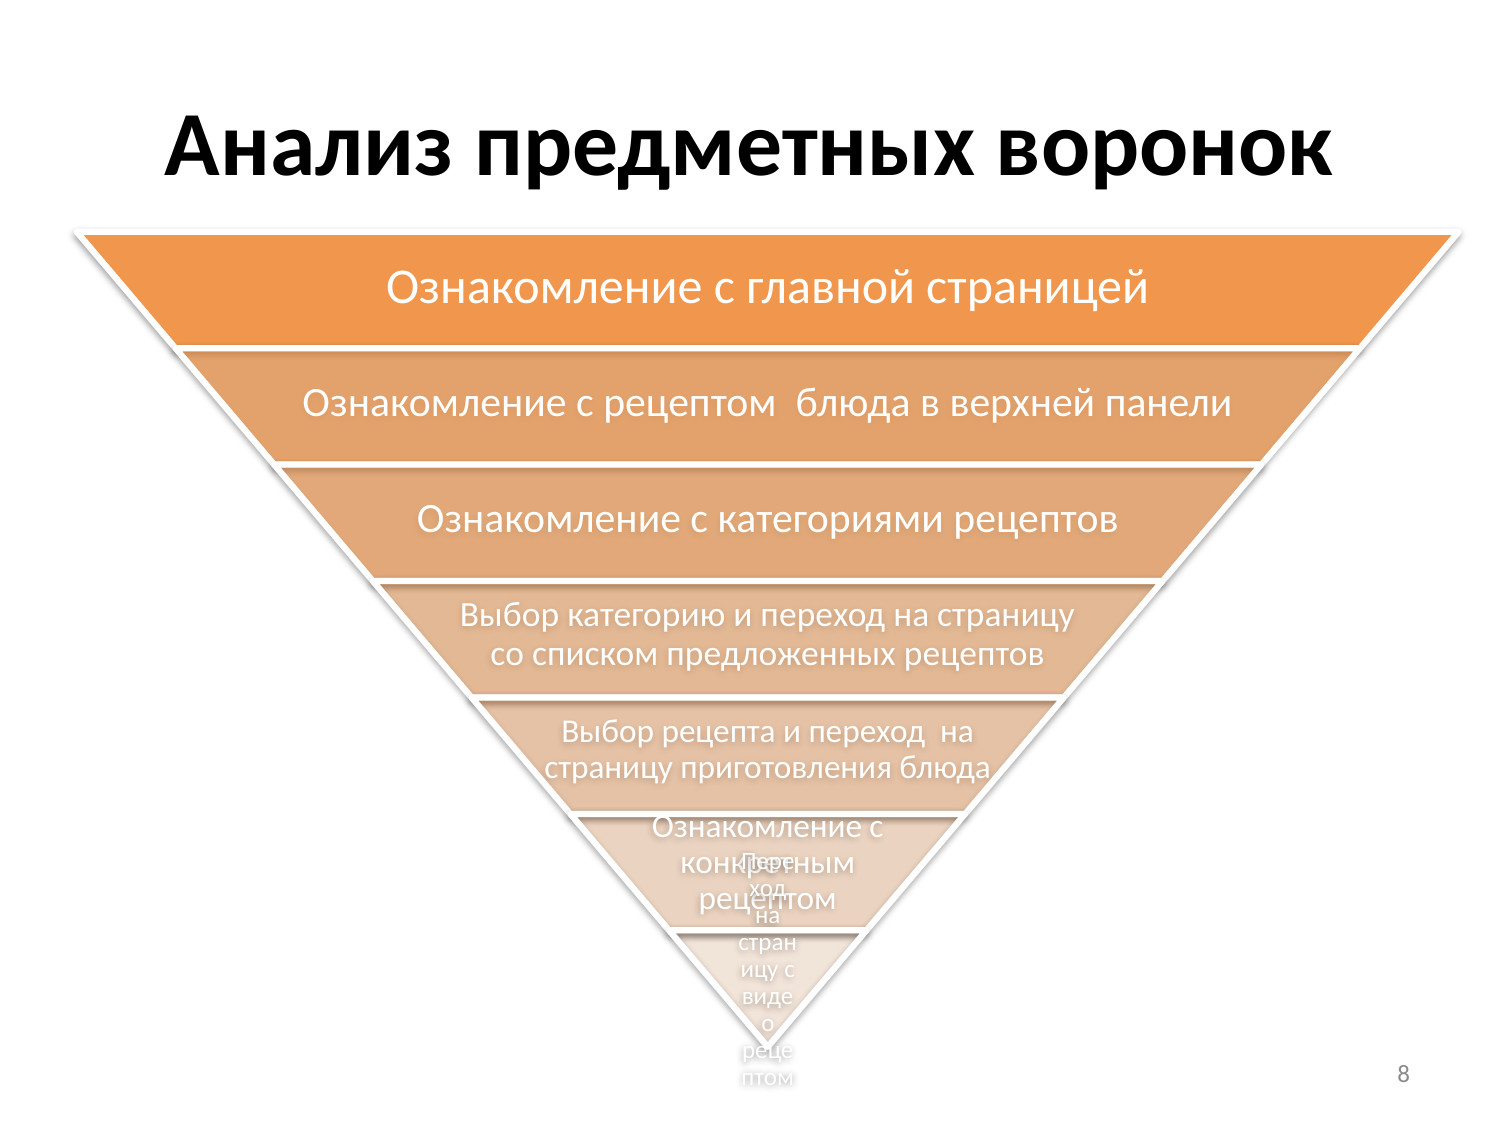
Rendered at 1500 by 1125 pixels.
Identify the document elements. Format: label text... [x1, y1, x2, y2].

slide_number 8 [1074, 1055, 1425, 1103]
title Анализ предметных воронок [75, 45, 1425, 228]
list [76, 231, 1459, 1047]
